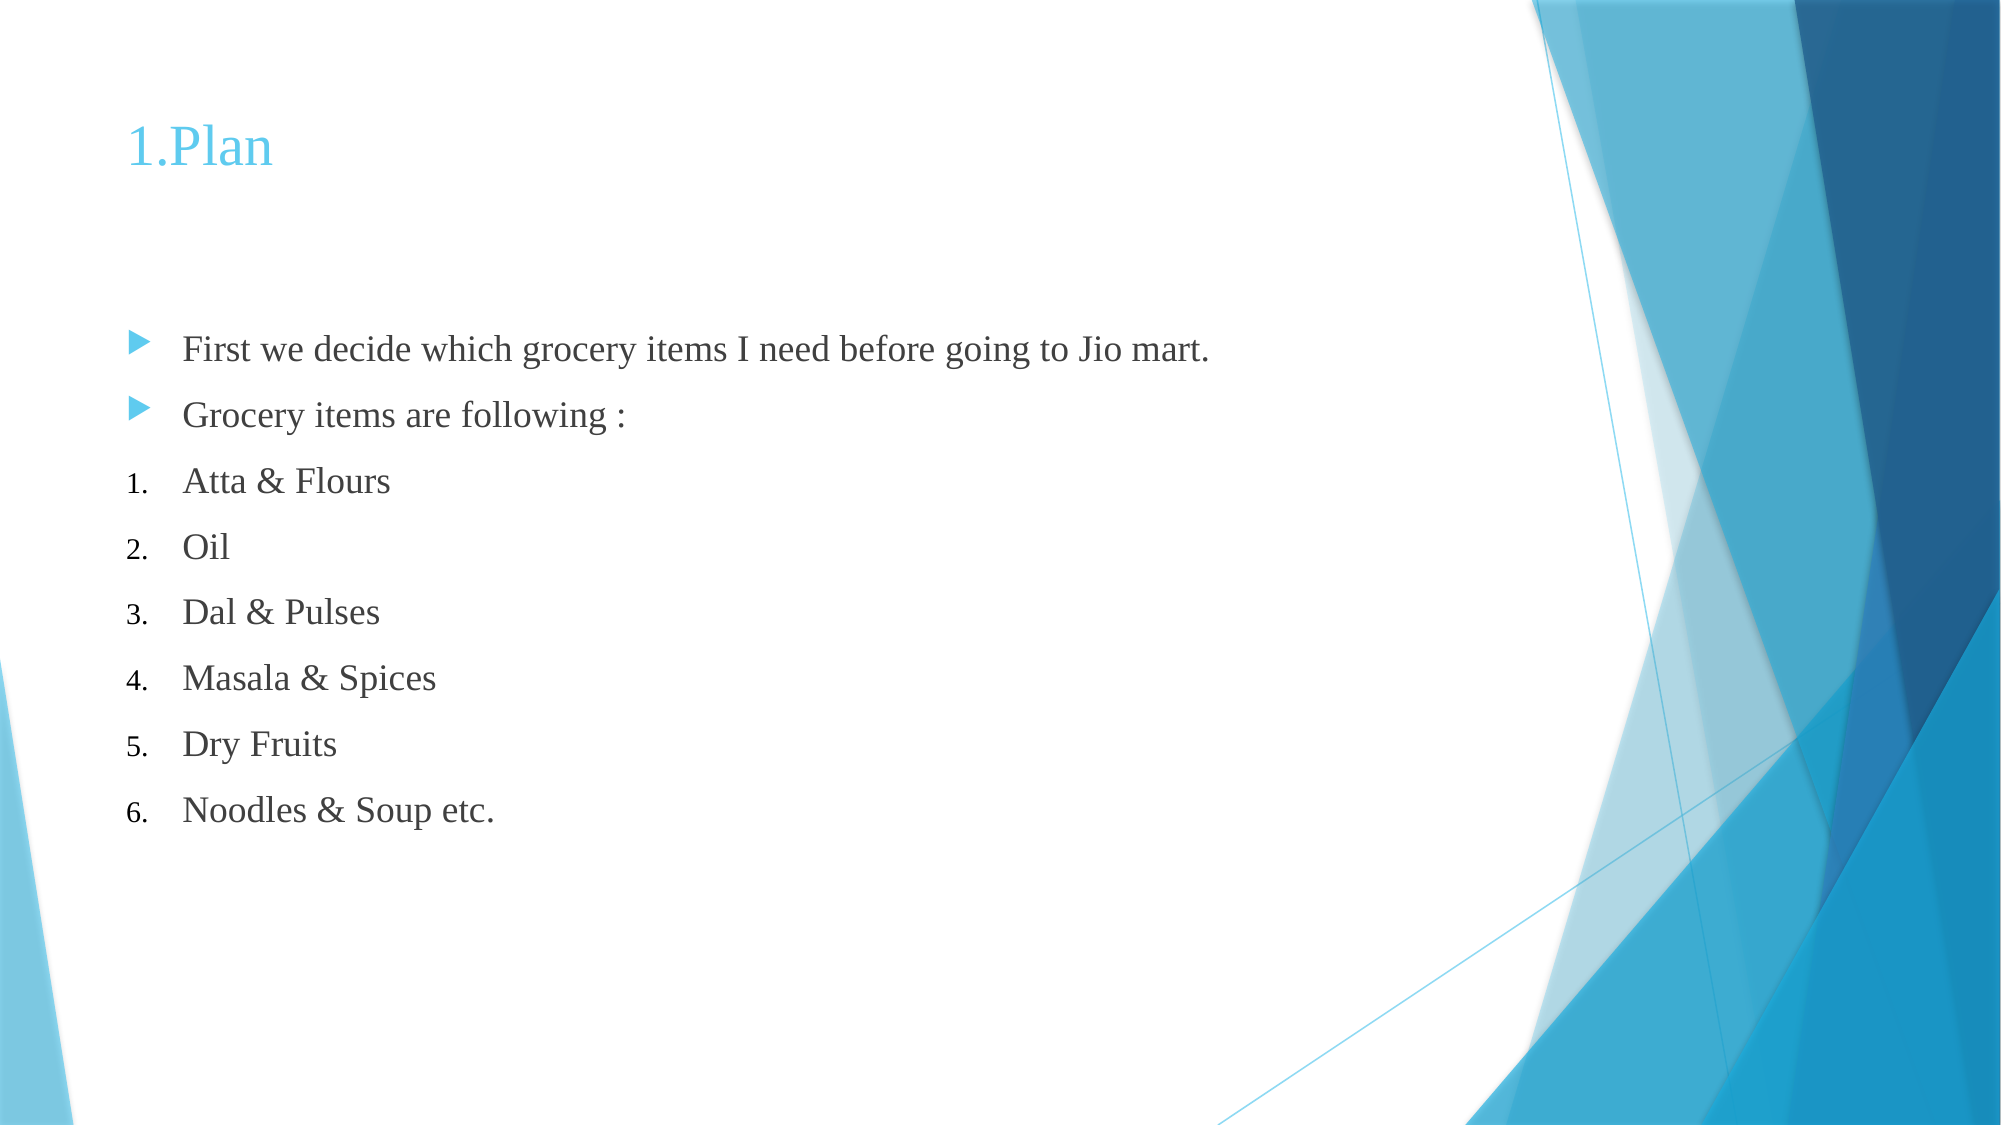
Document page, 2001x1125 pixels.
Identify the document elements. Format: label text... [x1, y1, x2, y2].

title 1.Plan [111, 99, 1522, 316]
list First we decide which grocery items I need before going to Jio mart. Grocery items are following : Atta & Flours Oil Dal & Pulses Masala & Spices Dry Fruits Noodles & Soup etc. [111, 316, 1522, 991]
